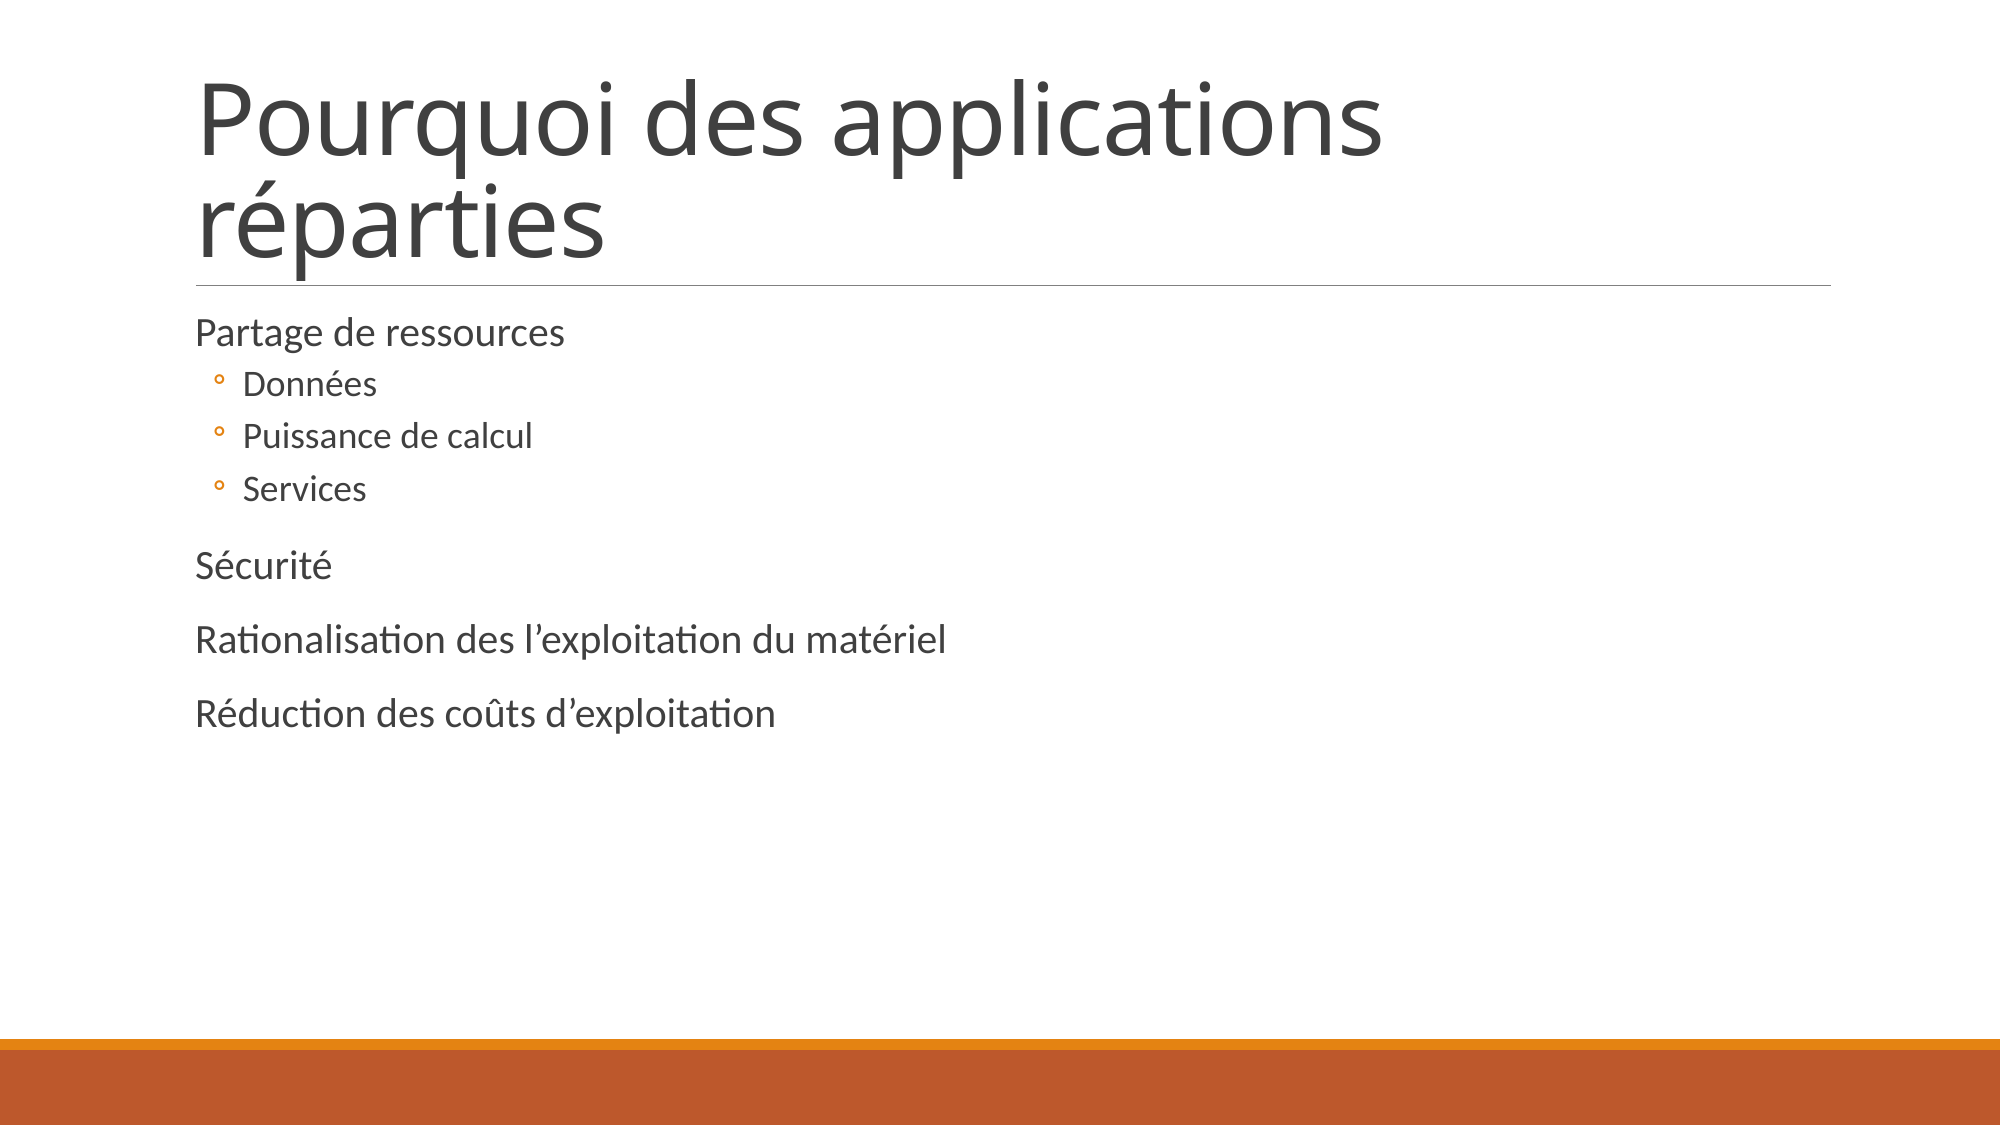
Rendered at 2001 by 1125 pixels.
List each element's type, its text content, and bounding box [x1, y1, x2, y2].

list Partage de ressources Données Puissance de calcul Services Sécurité Rationalisation des l’exploitation du matériel Réduction des coûts d’exploitation [180, 302, 1830, 963]
title Pourquoi des applications réparties [180, 47, 1830, 285]
